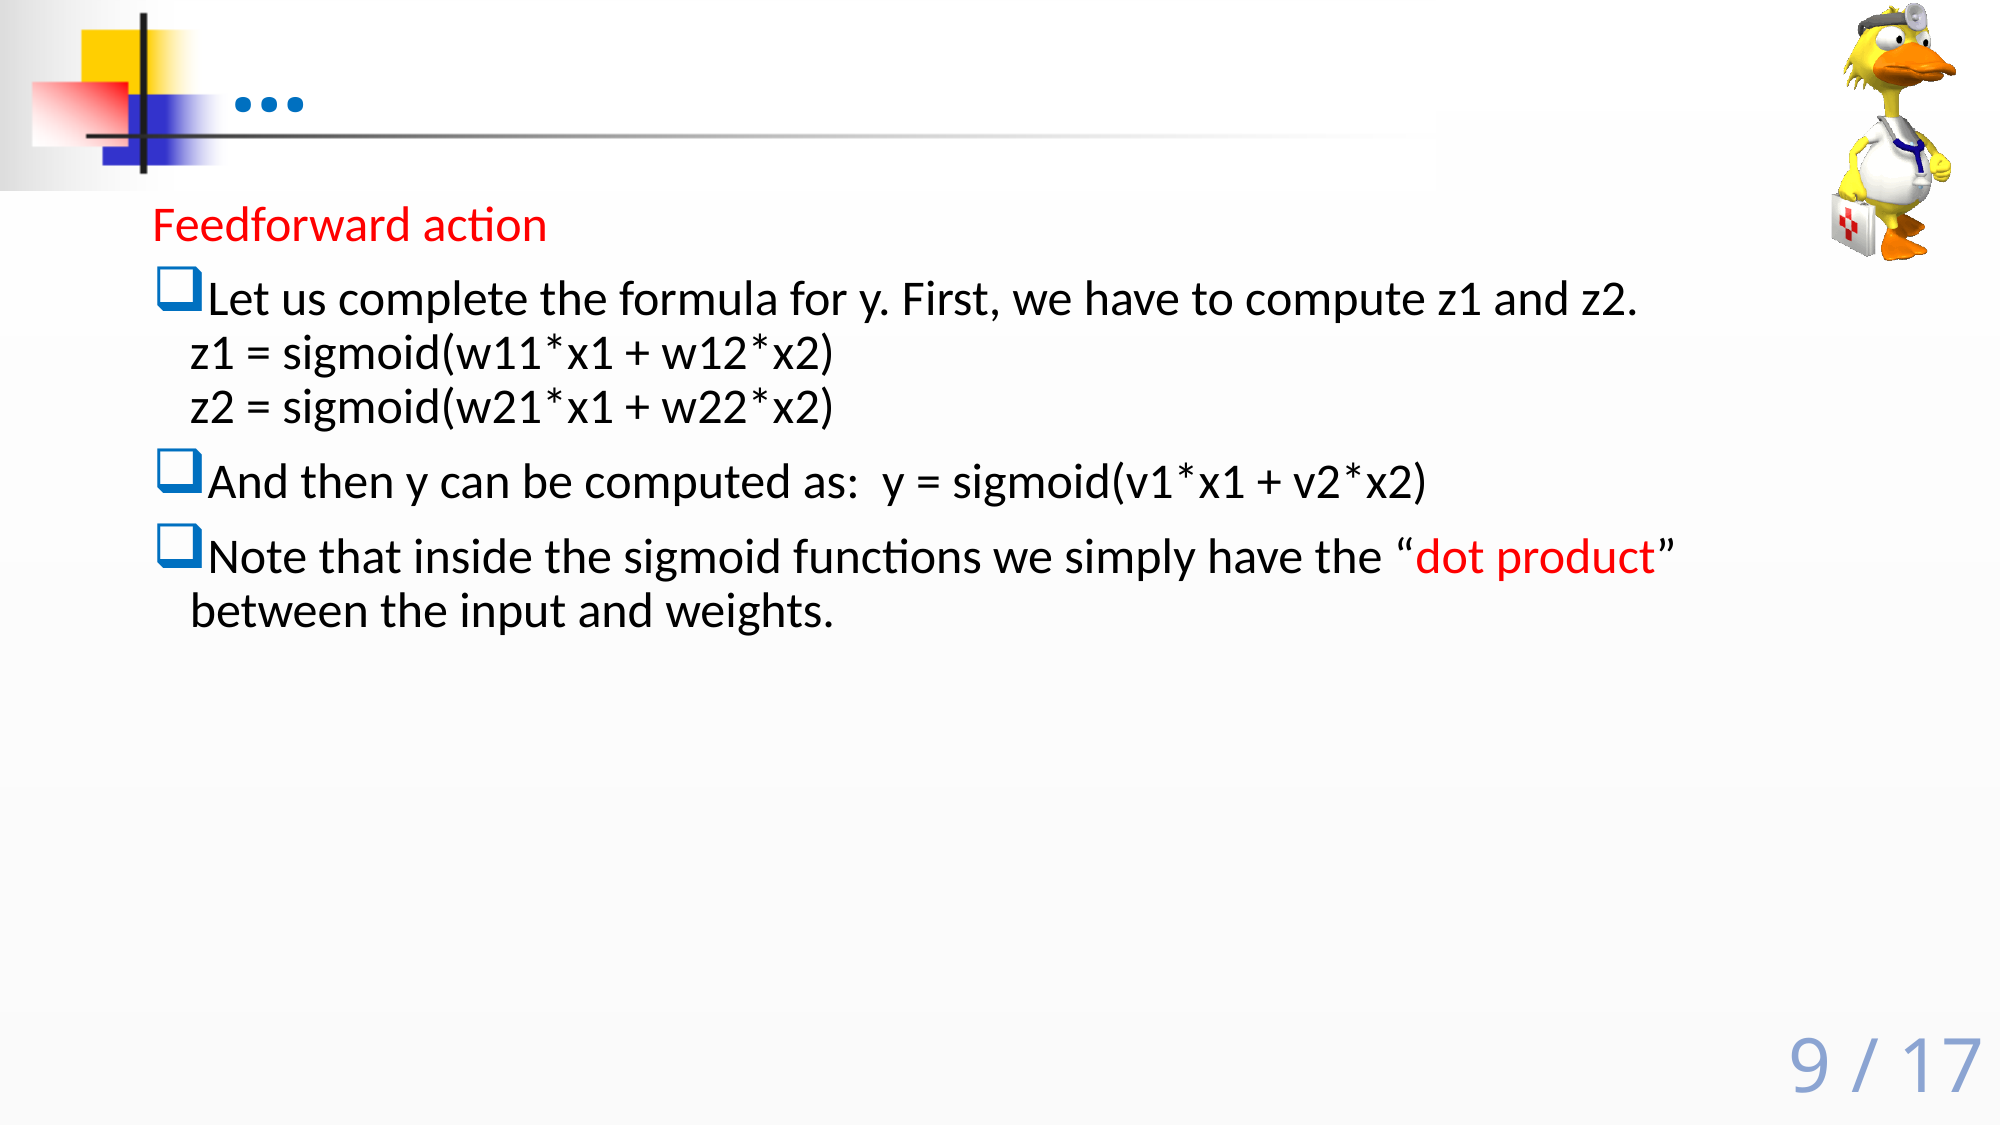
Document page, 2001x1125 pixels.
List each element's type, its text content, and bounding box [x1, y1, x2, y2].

title … [214, 0, 1768, 164]
picture [0, 0, 1436, 191]
picture [1768, 0, 2000, 284]
list Feedforward action Let us complete the formula for y. First, we have to compute z1 and z2. z1 = sigmoid(w11*x1 + w12*x2) z2 = sigmoid(w21*x1 + w22*x2) And then y can be computed as: y = sigmoid(v1*x1 + v2*x2) Note that inside the sigmoid functions we simply have the “dot product” between the input and weights. [137, 190, 1863, 1014]
slide_number 9 / 17 [1636, 1013, 2000, 1125]
